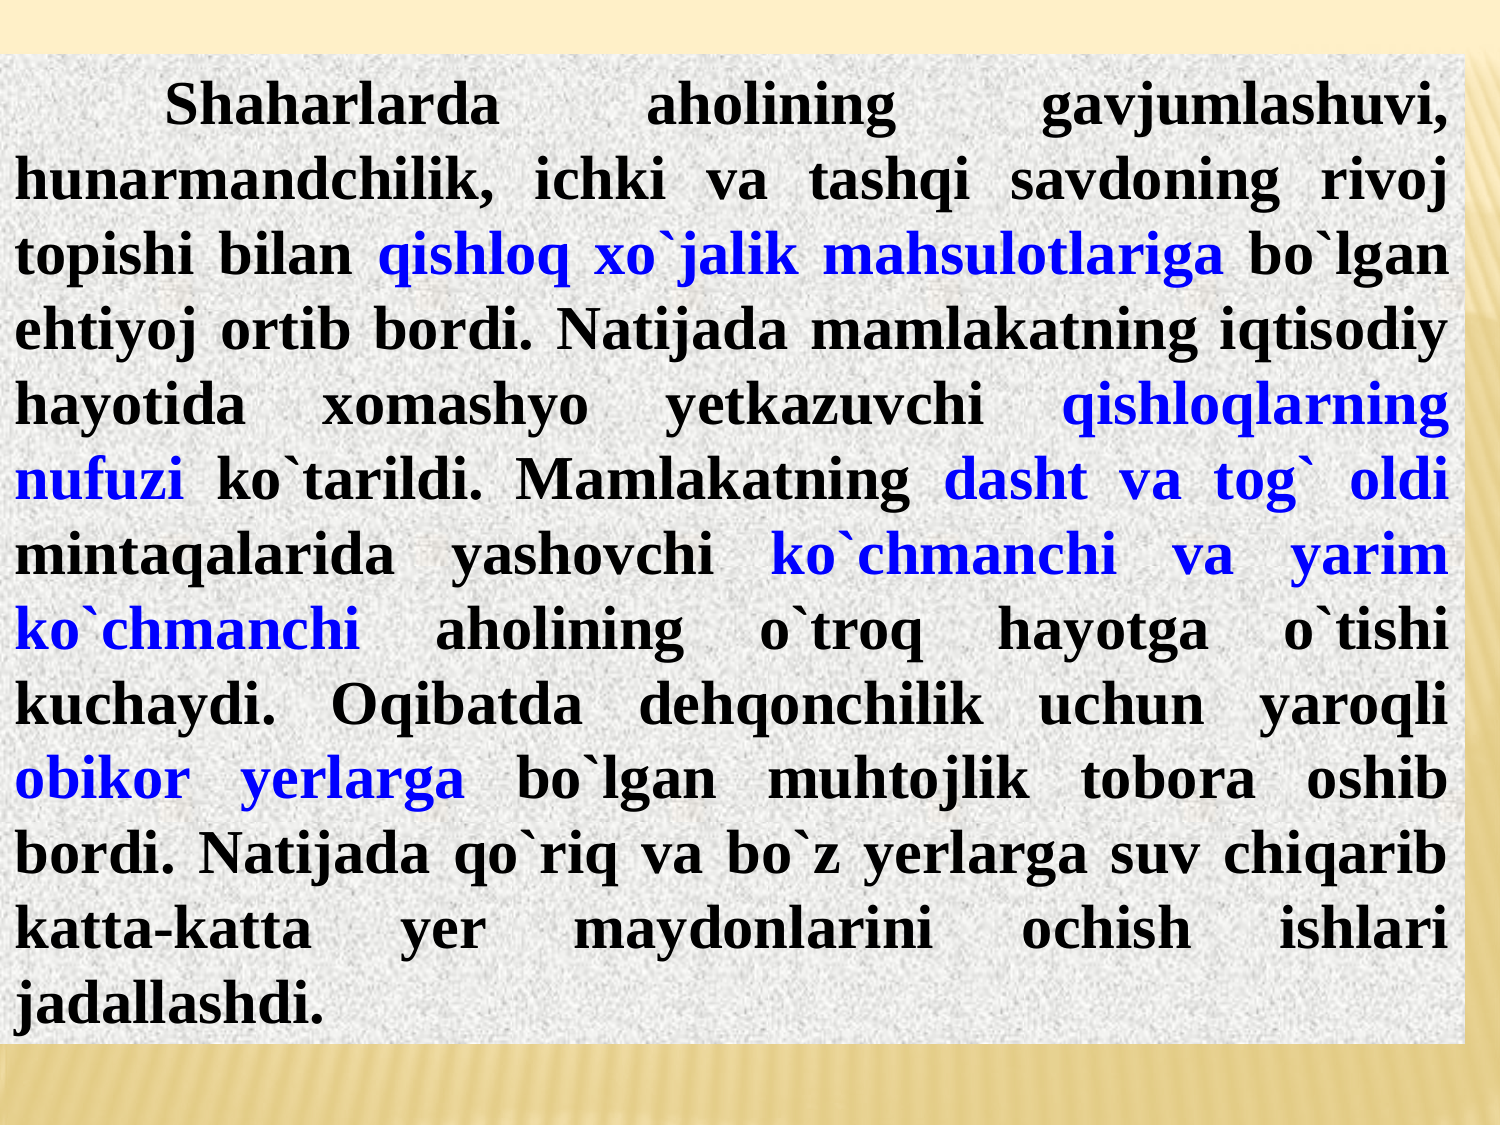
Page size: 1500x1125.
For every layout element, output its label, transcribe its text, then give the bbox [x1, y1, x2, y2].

text_box Shaharlarda aholining gavjumlashuvi, hunarmandchilik, ichki va tashqi savdoning rivoj topishi bilan qishloq xo`jalik mahsulotlariga bo`lgan ehtiyoj ortib bordi. Natijada mamlakatning iqtisodiy hayotida xomashyo yetkazuvchi qishloqlarning nufuzi ko`tarildi. Mamlakatning dasht va tog` oldi mintaqalarida yashovchi ko`chmanchi va yarim ko`chmanchi aholining o`troq hayotga o`tishi kuchaydi. Oqibatda dehqonchilik uchun yaroqli obikor yerlarga bo`lgan muhtojlik tobora oshib bordi. Natijada qo`riq va bo`z yerlarga suv chiqarib katta-katta yer maydonlarini ochish ishlari jadallashdi. [0, 54, 1465, 1044]
